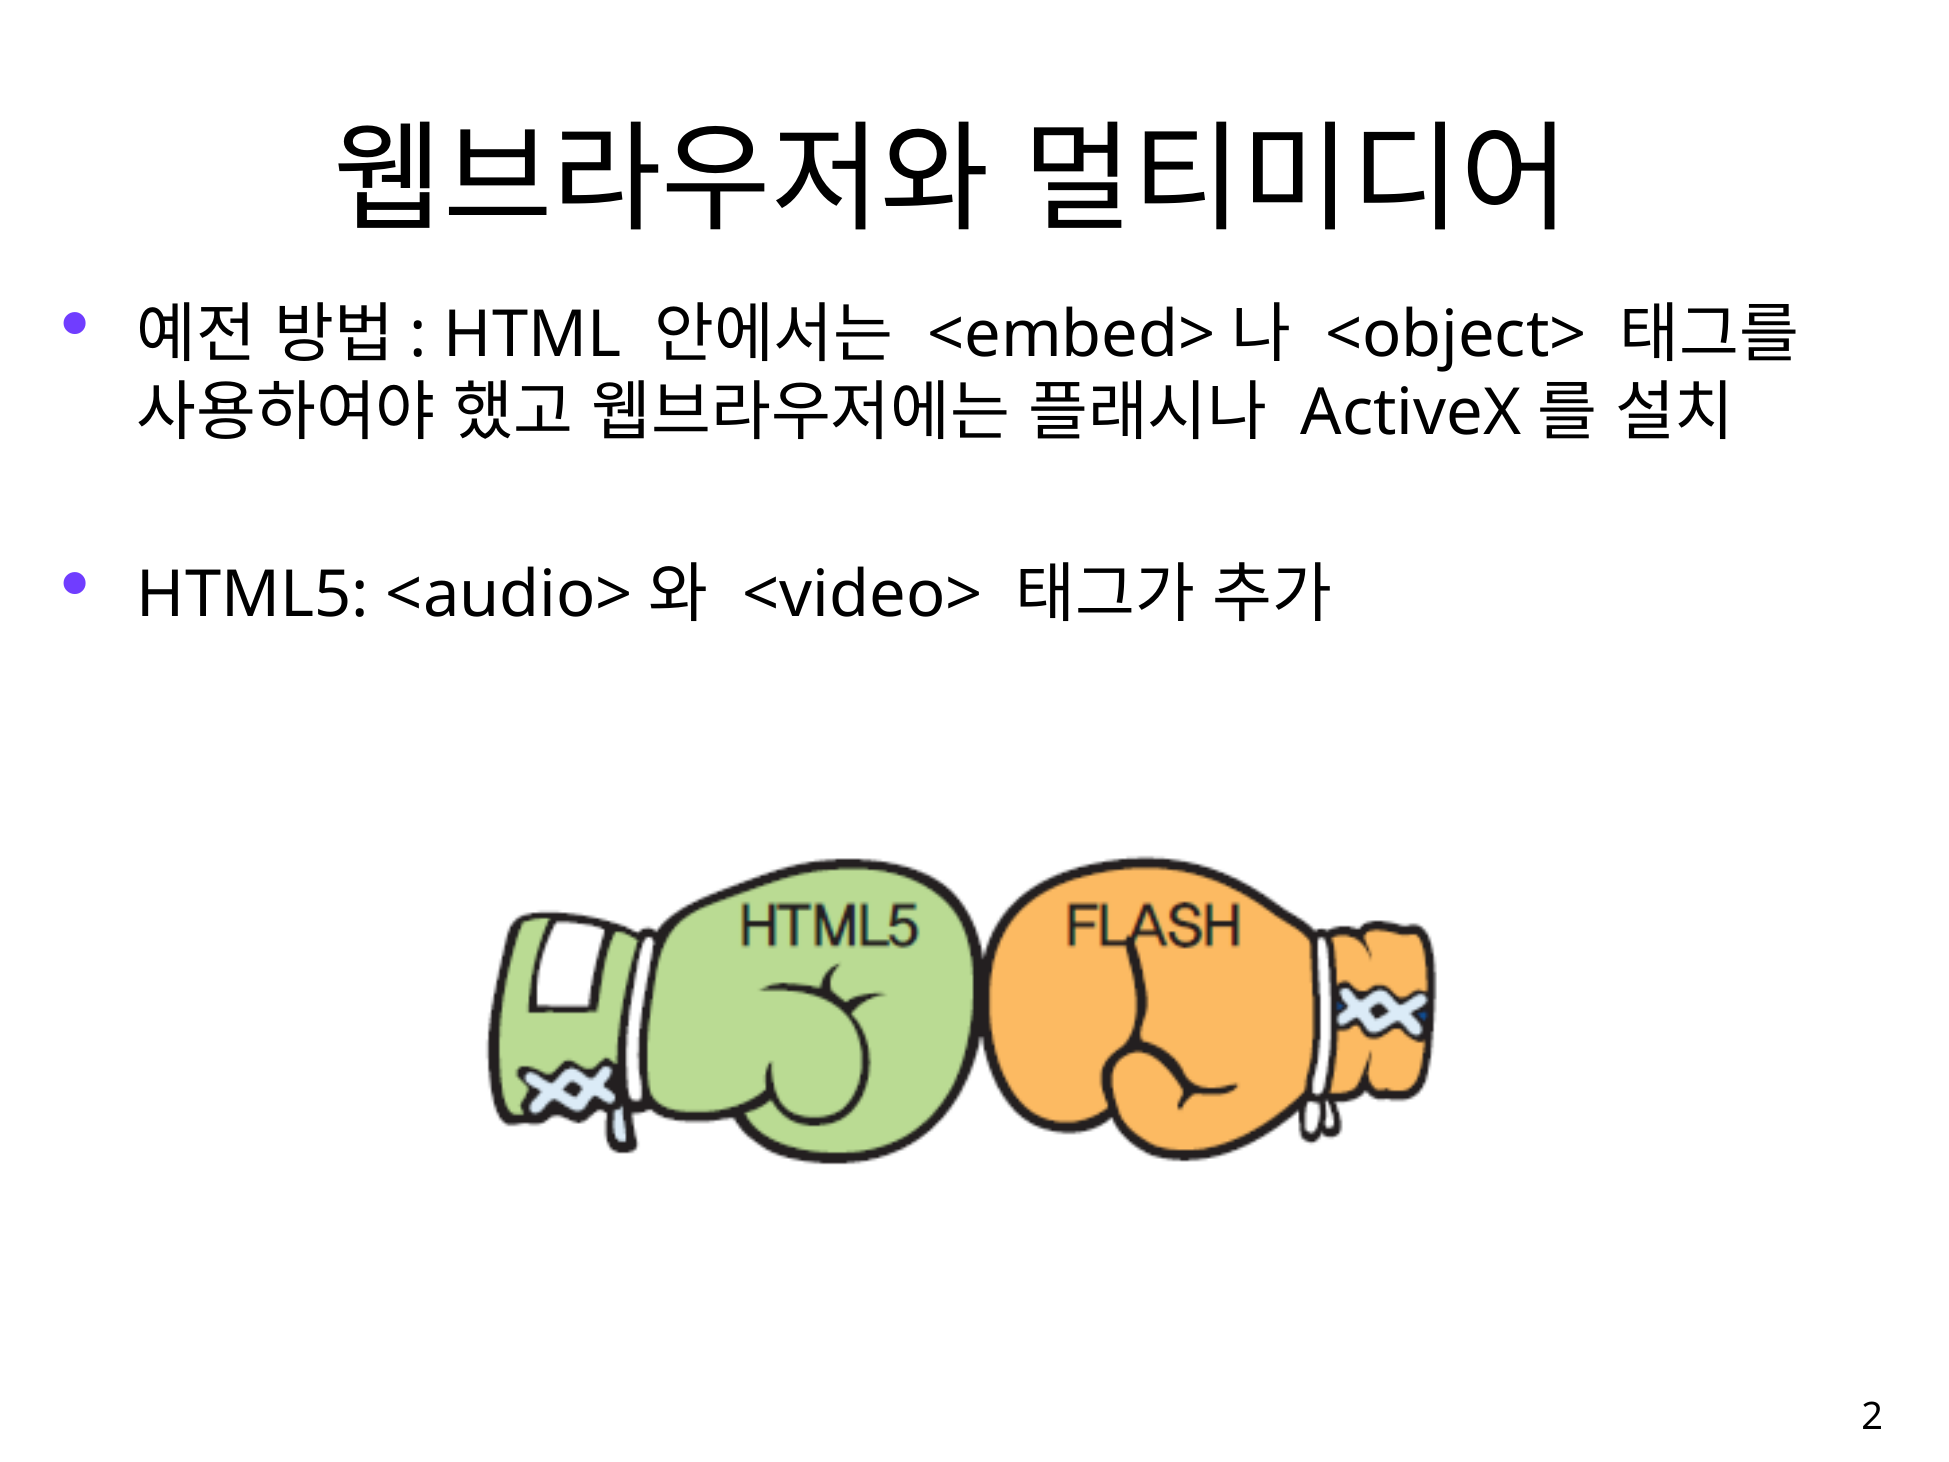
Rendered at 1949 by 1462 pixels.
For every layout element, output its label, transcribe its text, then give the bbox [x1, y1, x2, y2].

picture [449, 806, 1472, 1202]
title 웹브라우저와 멀티미디어 [156, 92, 1749, 255]
slide_number 2 [1496, 1372, 1899, 1462]
list 예전 방법: HTML 안에서는 <embed>나 <object> 태그를 사용하여야 했고 웹브라우저에는 플래시나 ActiveX를 설치 HTML5: <audio>와 <video> 태그가 추가 [48, 284, 1897, 1343]
